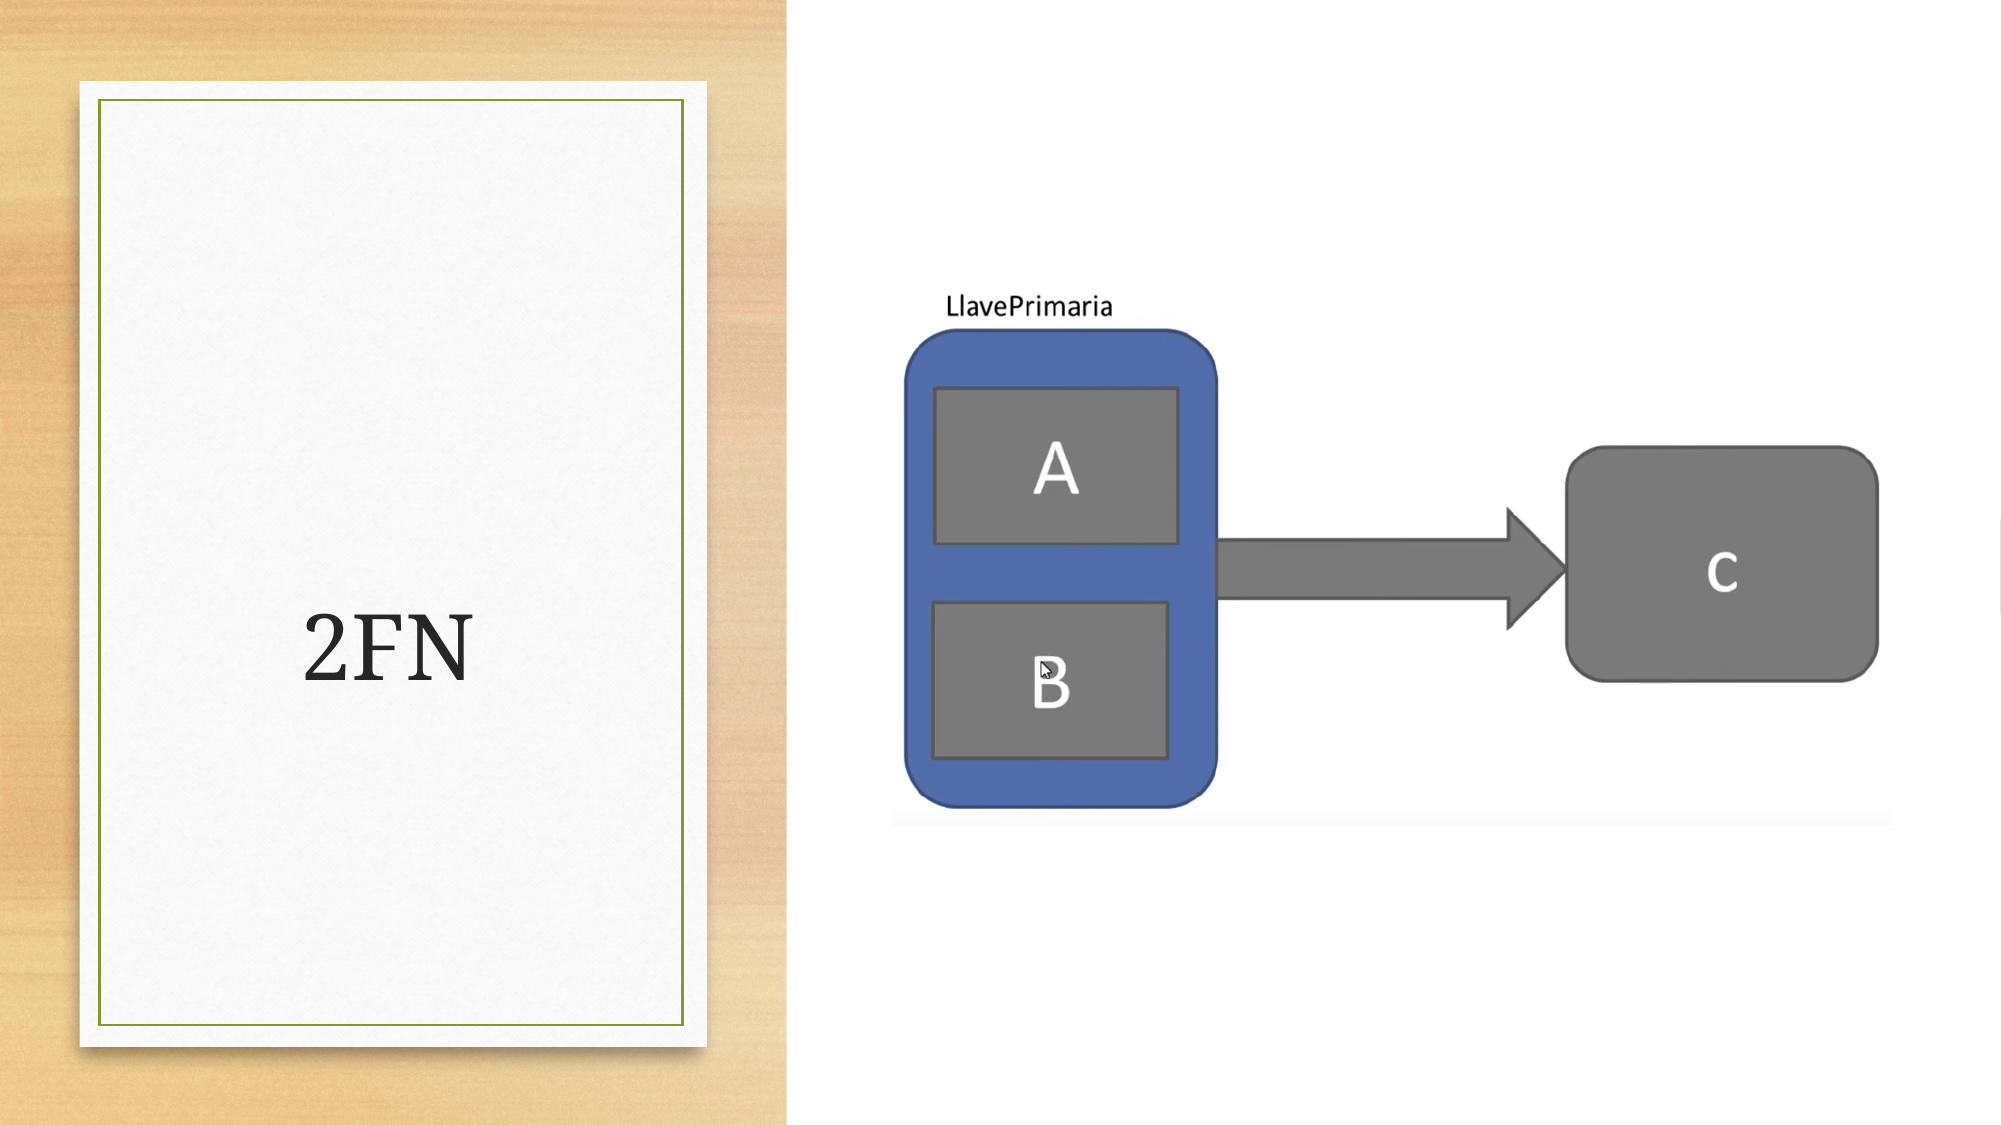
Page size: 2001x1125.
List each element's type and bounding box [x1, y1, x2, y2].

picture [891, 291, 1893, 825]
text_box [0, 0, 2000, 1125]
